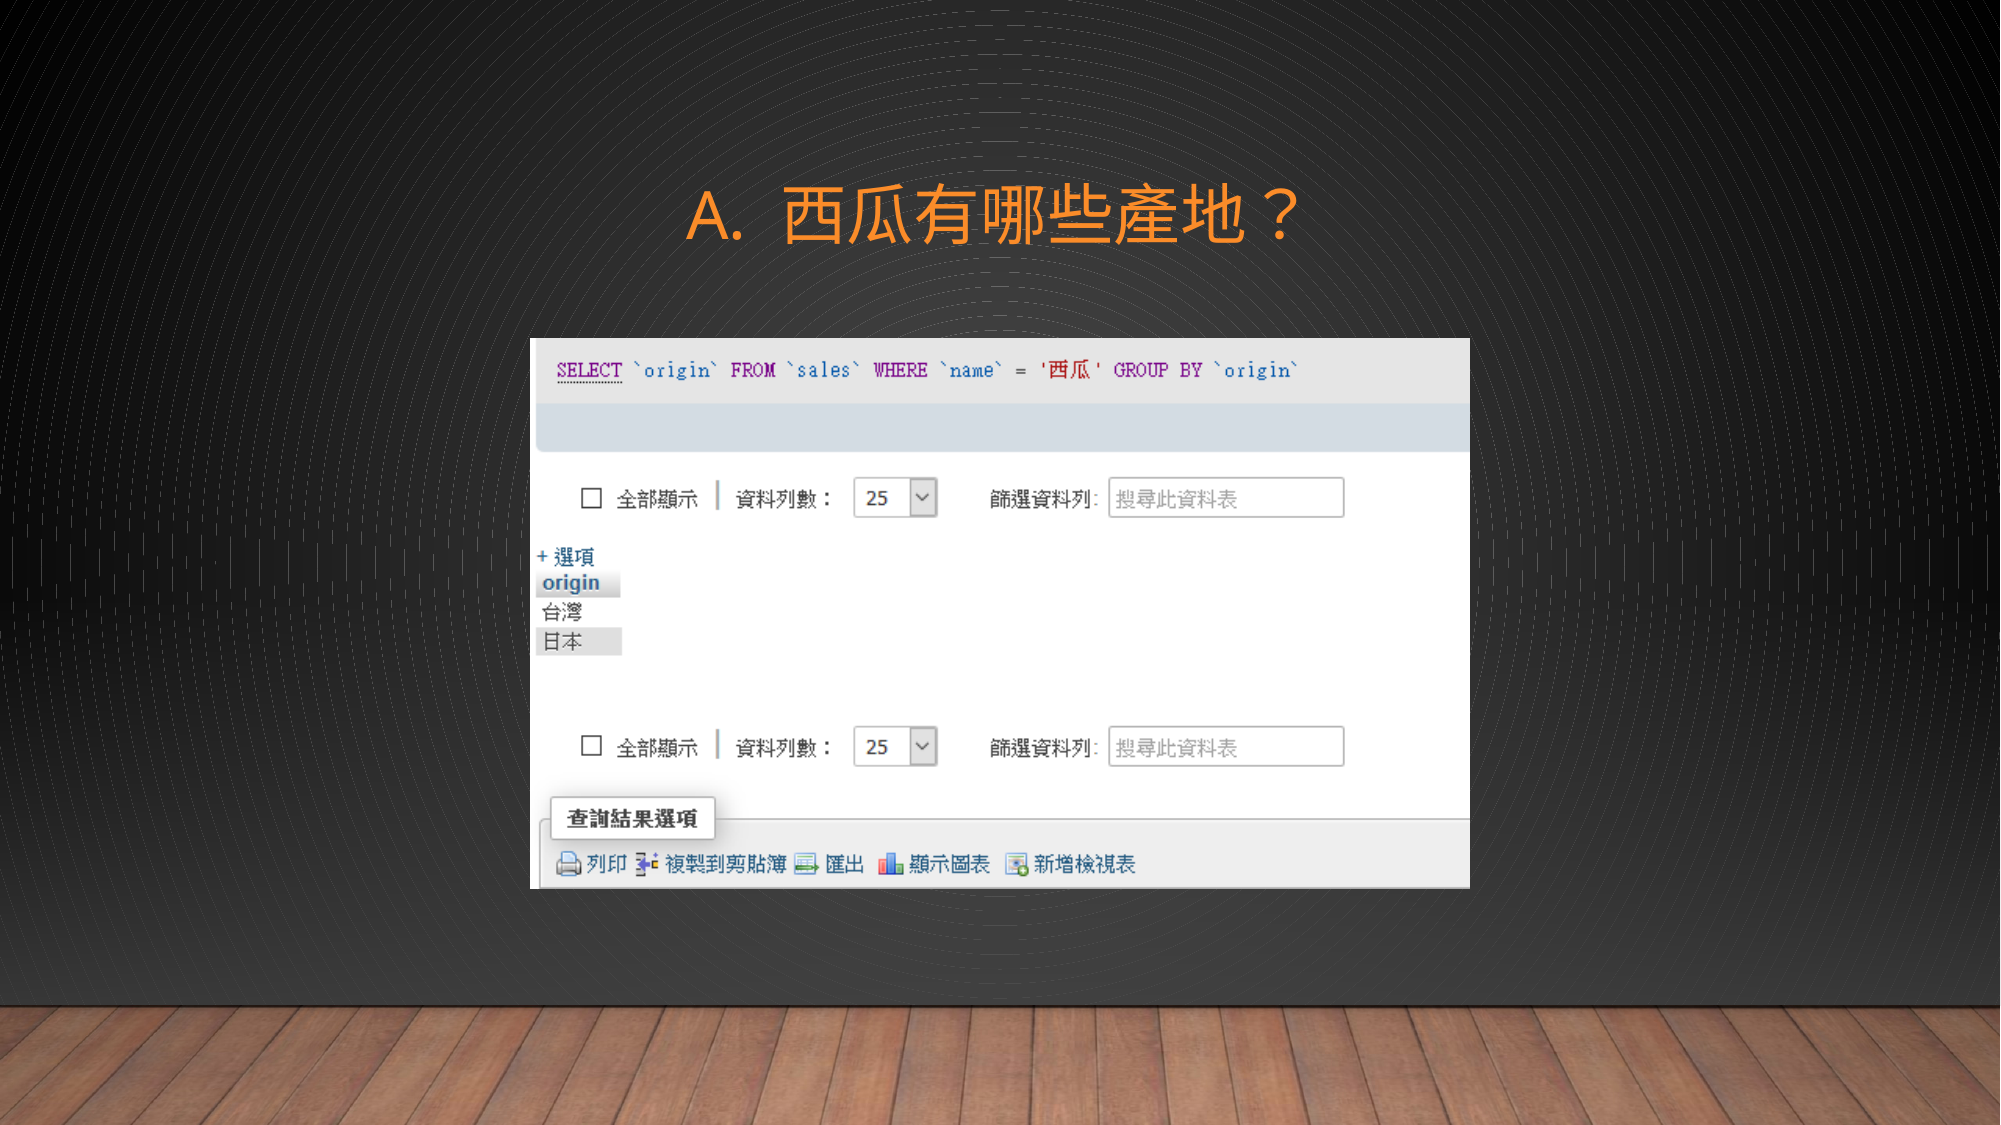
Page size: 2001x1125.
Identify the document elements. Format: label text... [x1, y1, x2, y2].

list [530, 338, 1470, 889]
title a. 西瓜有哪些產地？ [238, 131, 1763, 305]
picture [0, 1005, 2000, 1125]
